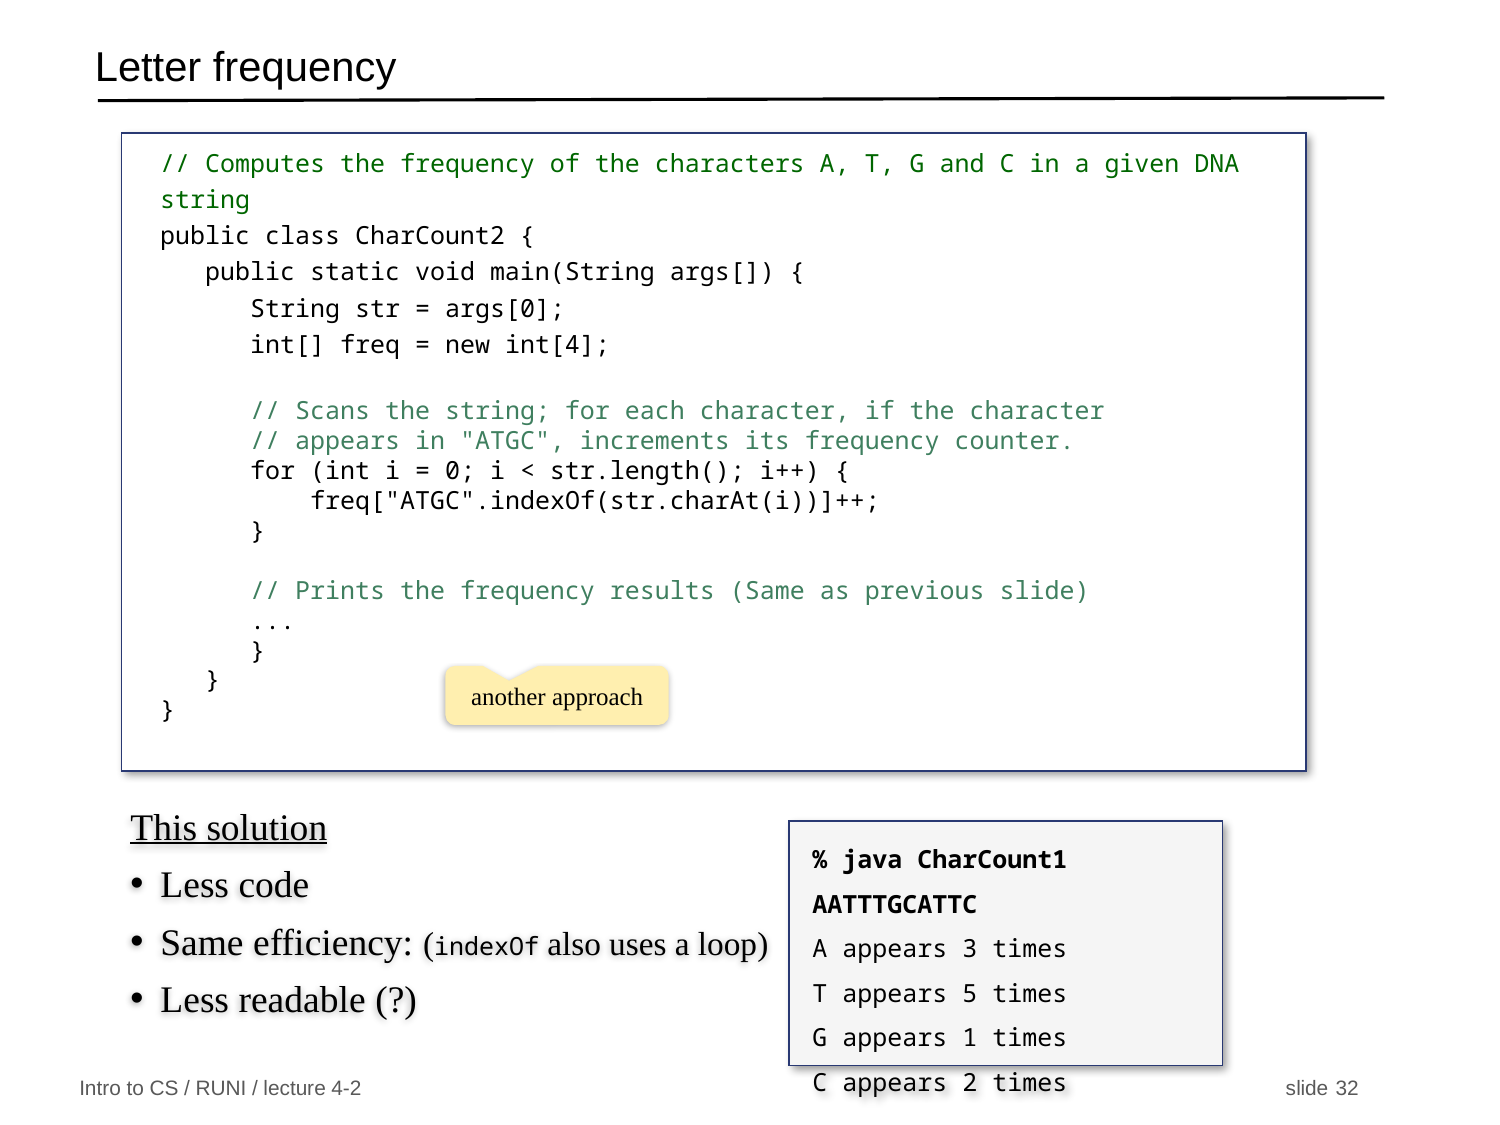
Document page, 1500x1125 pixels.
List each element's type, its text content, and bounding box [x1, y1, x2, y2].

text_box another approach [444, 665, 670, 726]
text_box This solution Less code Same efficiency: (indexOf also uses a loop) Less readable (?) [103, 782, 831, 1026]
text_box % java CharCount1 AATTTGCATTC A appears 3 times T appears 5 times G appears 1 times C appears 2 times [788, 821, 1223, 1066]
title Letter frequency [79, 33, 1371, 109]
text_box // Computes the frequency of the characters A, T, G and C in a given DNA string public class CharCount2 { public static void main(String args[]) { String str = args[0]; int[] freq = new int[4]; // Scans the string; for each character, if the character​ // appears in "ATGC", increments its frequency counter.​ for (int i = 0; i < str.length(); i++) { freq["ATGC".indexOf(str.charAt(i))]++; } // Prints the frequency results (Same as previous slide)​ ... } } } [121, 133, 1307, 771]
